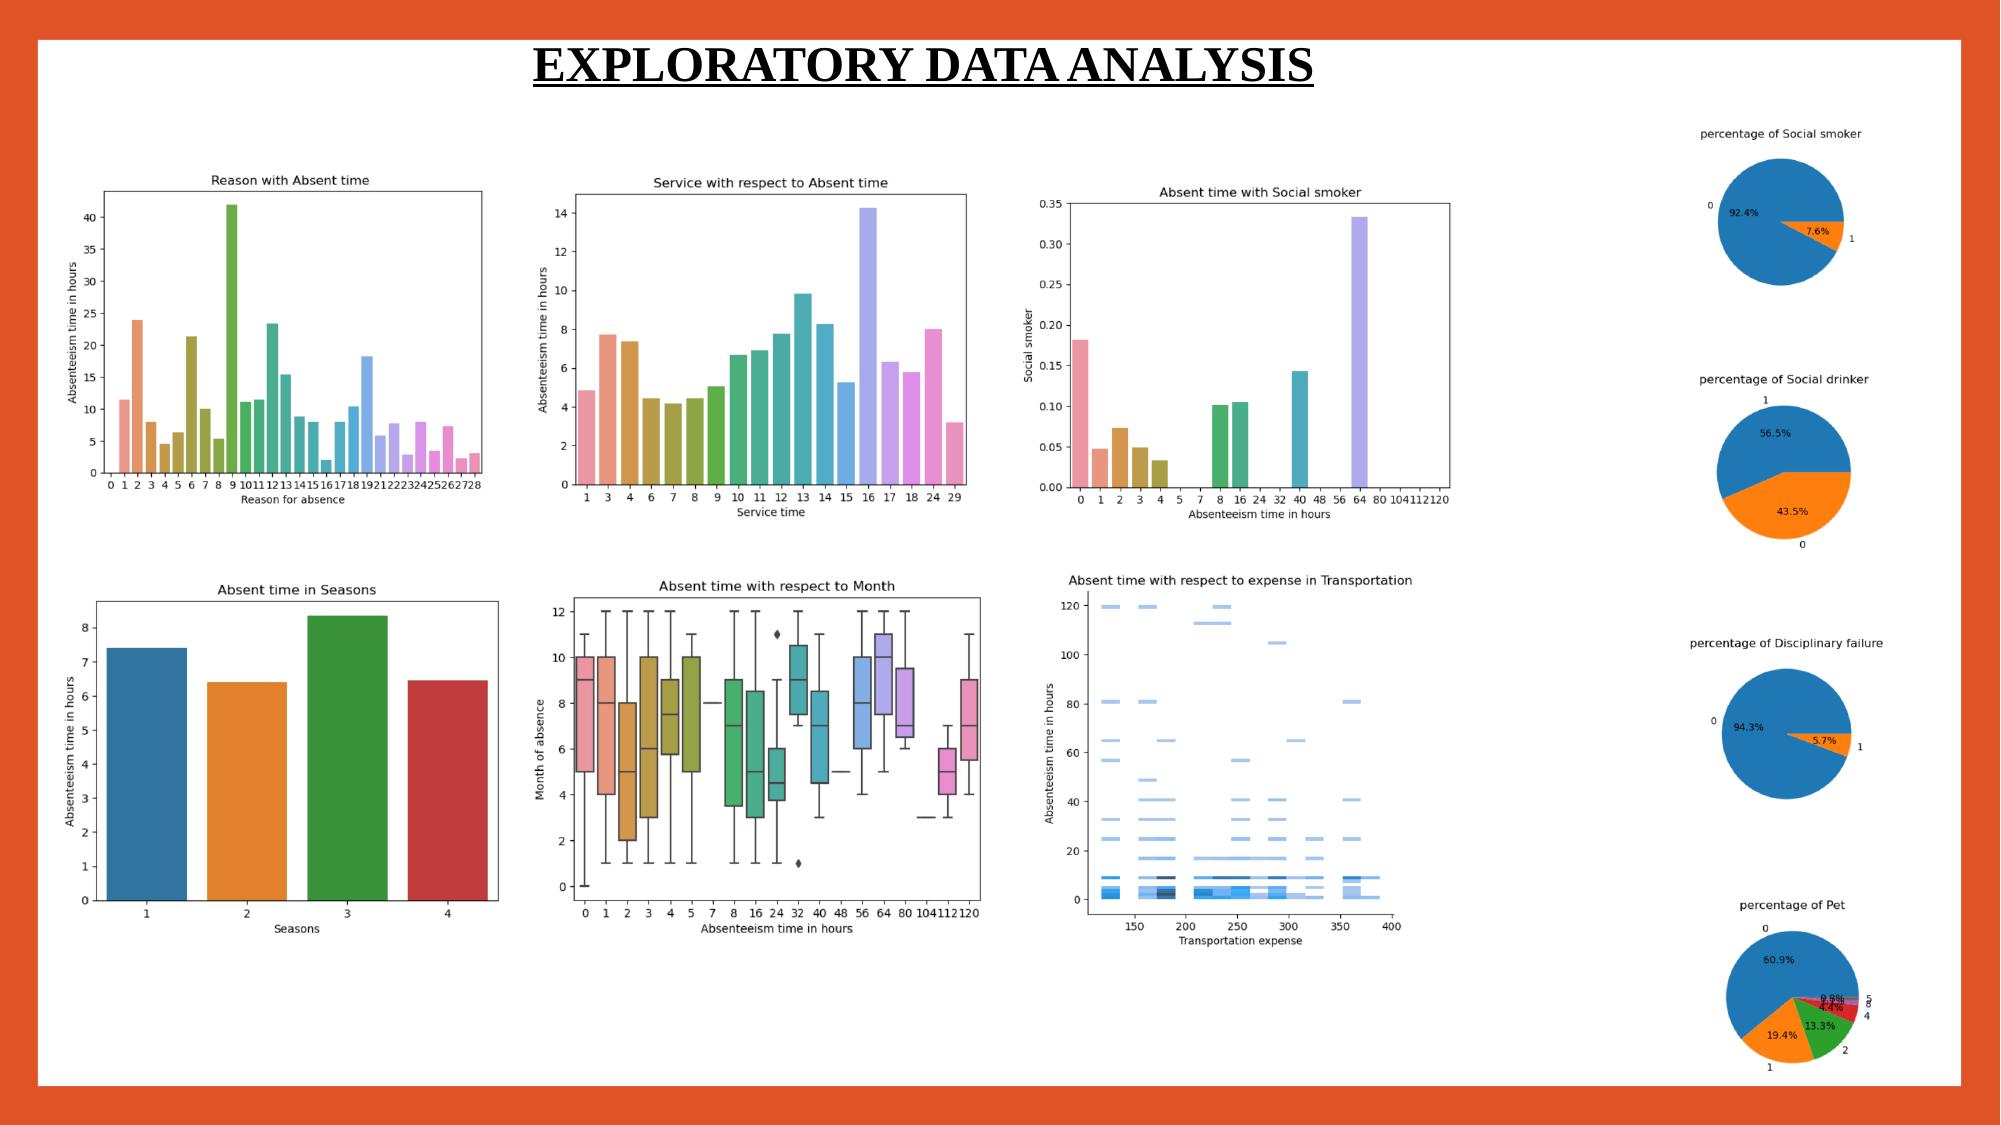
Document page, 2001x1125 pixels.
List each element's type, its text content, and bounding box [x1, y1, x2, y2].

picture [1717, 886, 1875, 1080]
picture [1681, 632, 1897, 817]
picture [1691, 123, 1875, 297]
picture [1018, 177, 1461, 536]
picture [1691, 366, 1887, 563]
picture [56, 573, 525, 938]
picture [56, 169, 499, 512]
picture [1028, 562, 1441, 955]
picture [530, 160, 989, 522]
text_box EXPLORATORY DATA ANALYSIS [436, 23, 1411, 99]
picture [530, 567, 989, 944]
